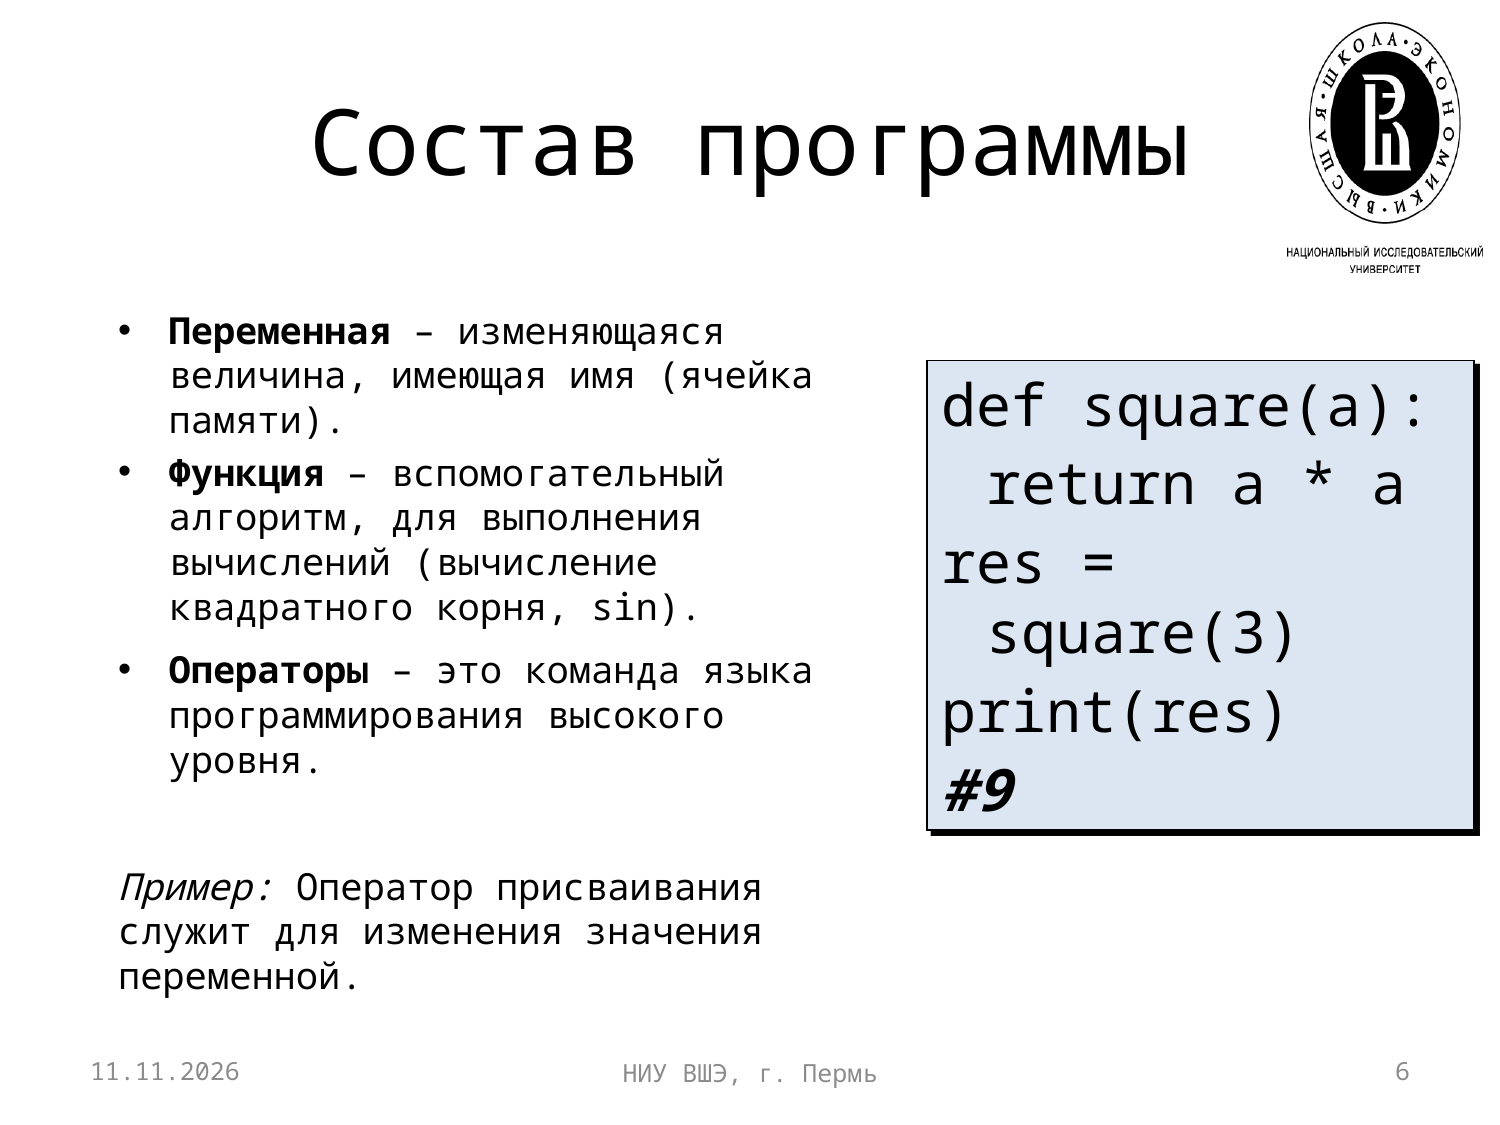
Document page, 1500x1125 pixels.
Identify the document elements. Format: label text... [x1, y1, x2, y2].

picture [1287, 22, 1483, 274]
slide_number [75, 1042, 425, 1103]
footer НИУ ВШЭ, г. Пермь [512, 1042, 988, 1103]
slide_number 6 [1074, 1042, 1425, 1103]
text_box def square(a): return a * a res = square(3) print(res) #9 [927, 360, 1475, 831]
list Переменная – изменяющаяся величина, имеющая имя (ячейка памяти). Функция – вспомогательный алгоритм, для выполнения вычислений (вычисление квадратного корня, sin). Операторы – это команда языка программирования высокого уровня. Пример: Оператор присваивания служит для изменения значения переменной. [103, 299, 916, 1014]
title Состав программы [75, 45, 1282, 233]
